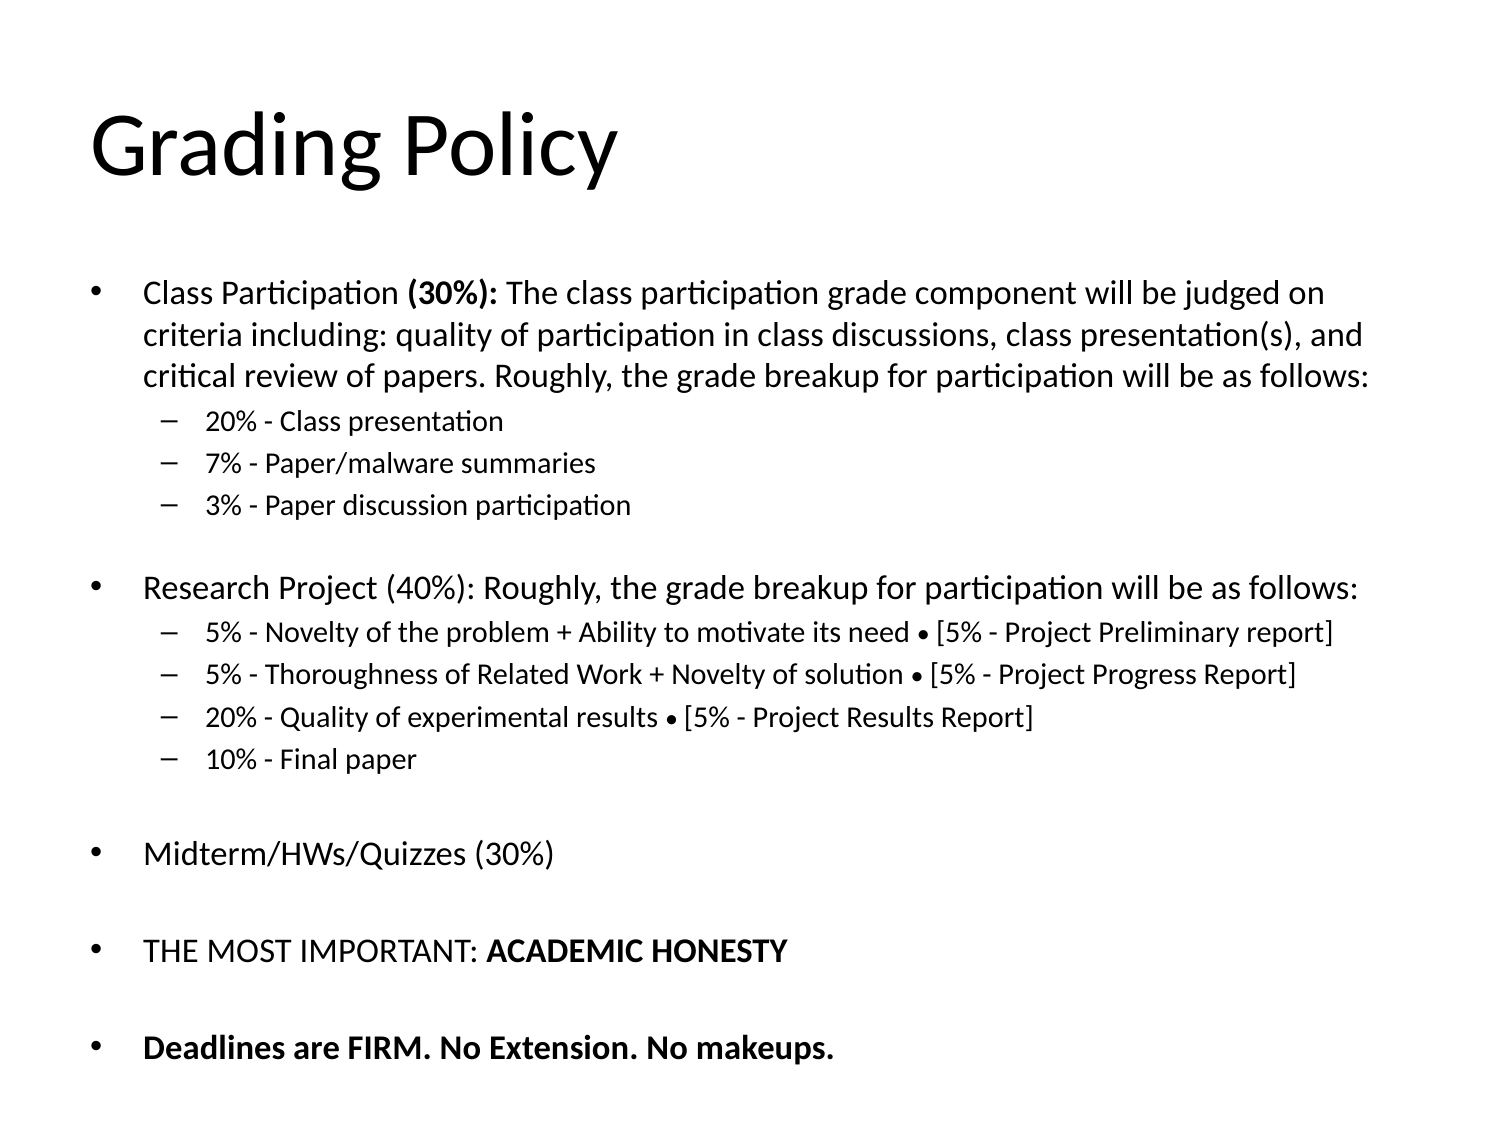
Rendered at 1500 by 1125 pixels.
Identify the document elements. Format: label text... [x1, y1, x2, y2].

title Grading Policy [75, 45, 1425, 233]
list Class Participation (30%): The class participation grade component will be judged on criteria including: quality of participation in class discussions, class presentation(s), and critical review of papers. Roughly, the grade breakup for participation will be as follows: 20% - Class presentation 7% - Paper/malware summaries 3% - Paper discussion participation Research Project (40%): Roughly, the grade breakup for participation will be as follows: 5% - Novelty of the problem + Ability to motivate its need • [5% - Project Preliminary report] 5% - Thoroughness of Related Work + Novelty of solution • [5% - Project Progress Report] 20% - Quality of experimental results • [5% - Project Results Report] 10% - Final paper Midterm/HWs/Quizzes (30%) THE MOST IMPORTANT: ACADEMIC HONESTY Deadlines are FIRM. No Extension. No makeups. [75, 262, 1425, 1093]
